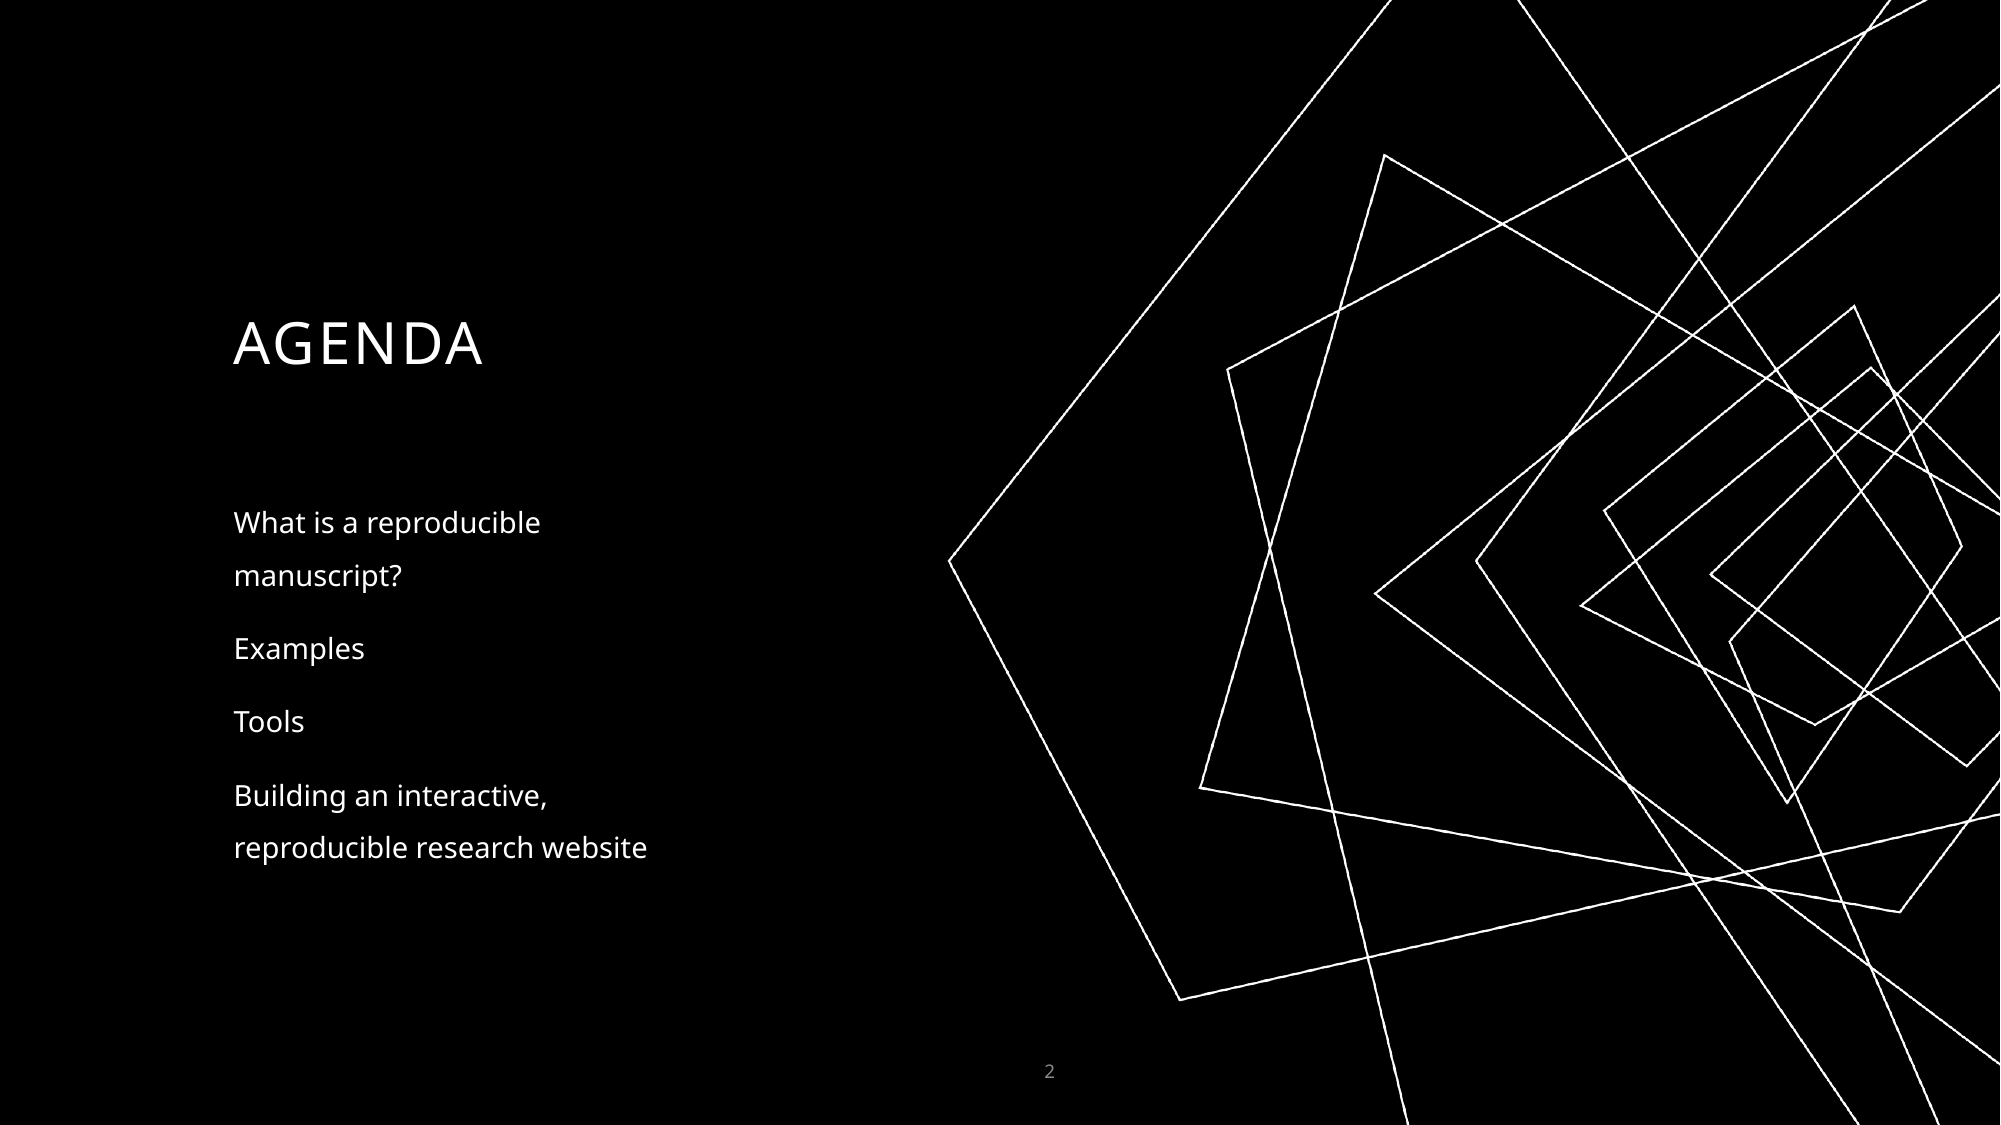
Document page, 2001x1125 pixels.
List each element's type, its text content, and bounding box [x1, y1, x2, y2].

picture [900, 0, 2000, 1125]
list What is a reproducible manuscript? Examples Tools Building an interactive, reproducible research website [218, 479, 694, 893]
title AGENDA [218, 167, 694, 385]
slide_number 2 [908, 1042, 1071, 1103]
